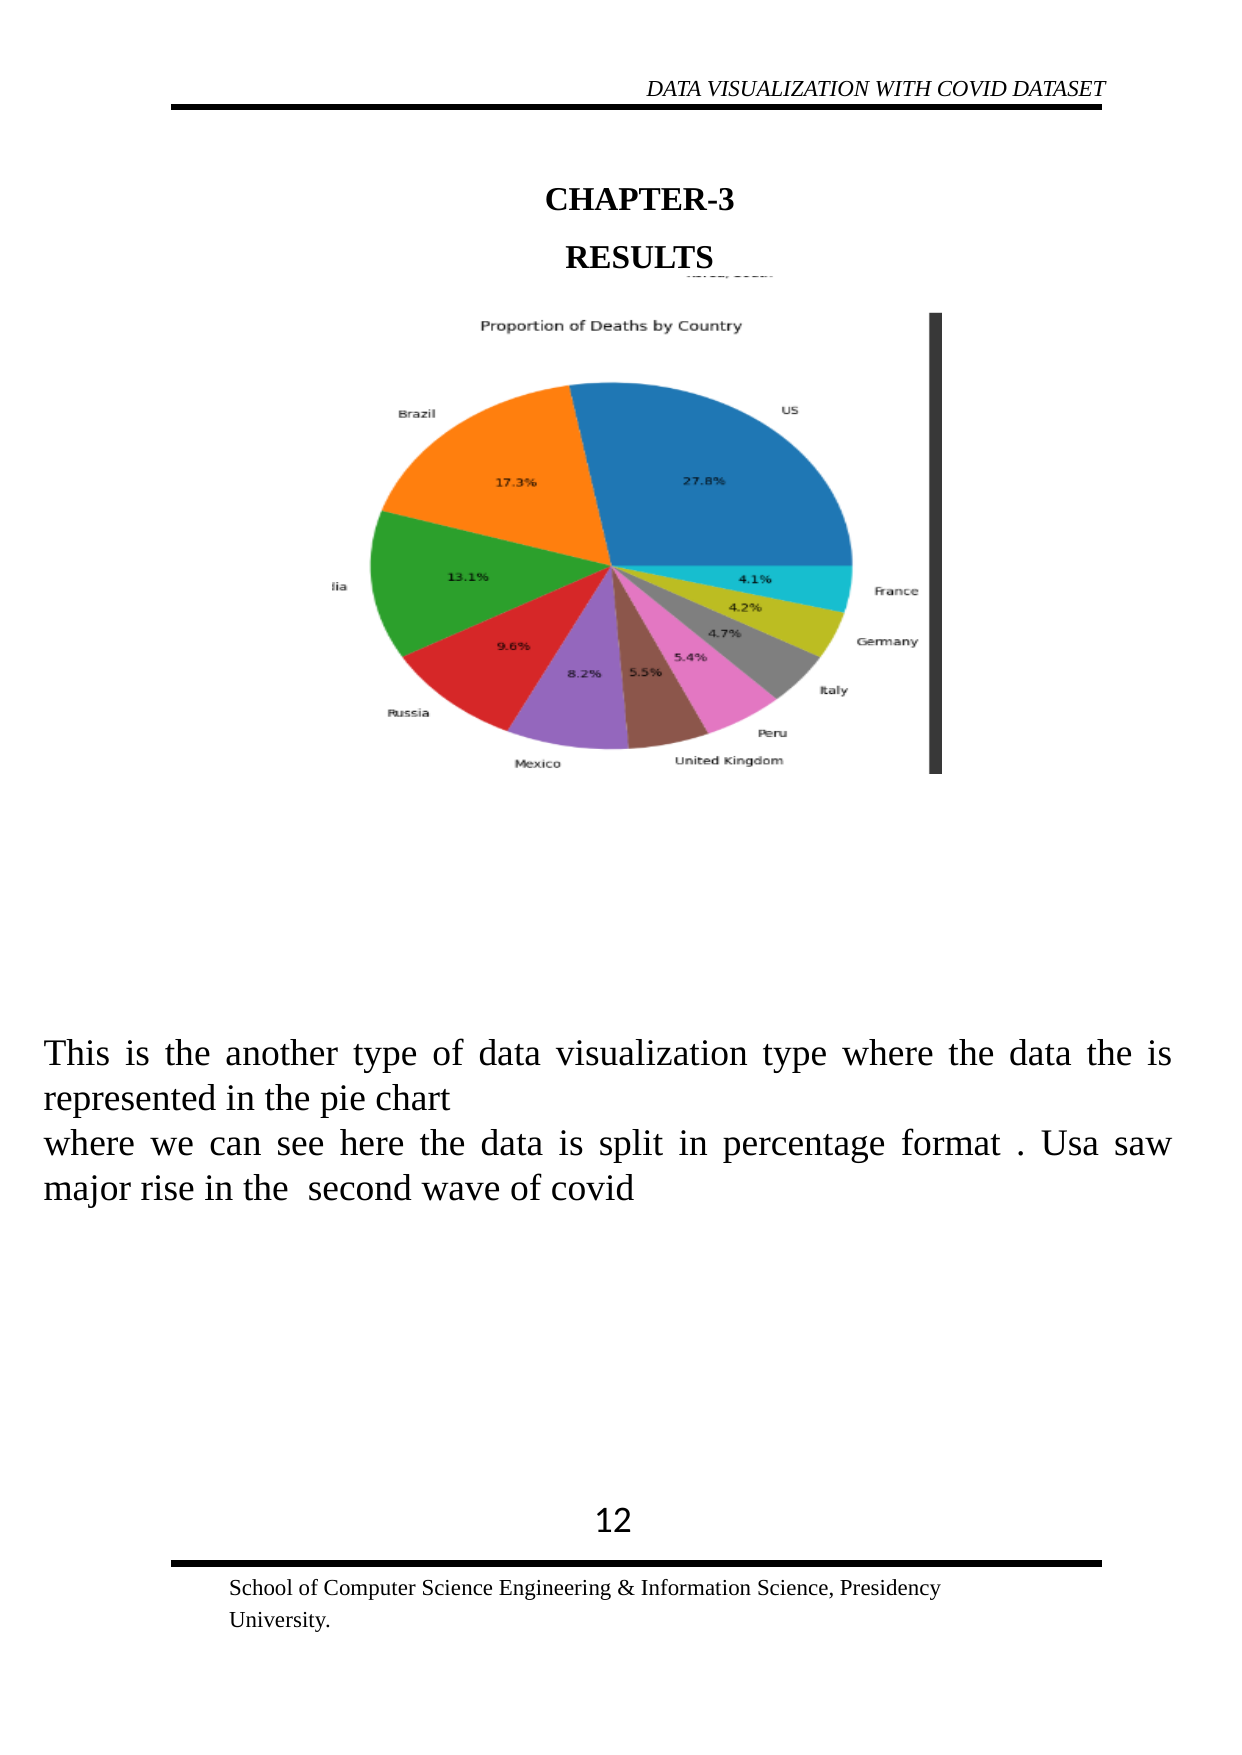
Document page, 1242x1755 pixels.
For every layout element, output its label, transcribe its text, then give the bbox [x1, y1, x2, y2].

picture [331, 276, 942, 774]
text_box 12 [578, 1480, 1242, 1556]
text_box This is the another type of data visualization type where the data the is represented in the pie chart where we can see here the data is split in percentage format . Usa saw major rise in the second wave of covid [28, 1012, 1190, 1245]
text_box DATA VISUALIZATION WITH COVID DATASET CHAPTER-3 RESULTS [541, 71, 1114, 275]
text_box School of Computer Science Engineering & Information Science, Presidency University. [227, 1567, 1047, 1632]
